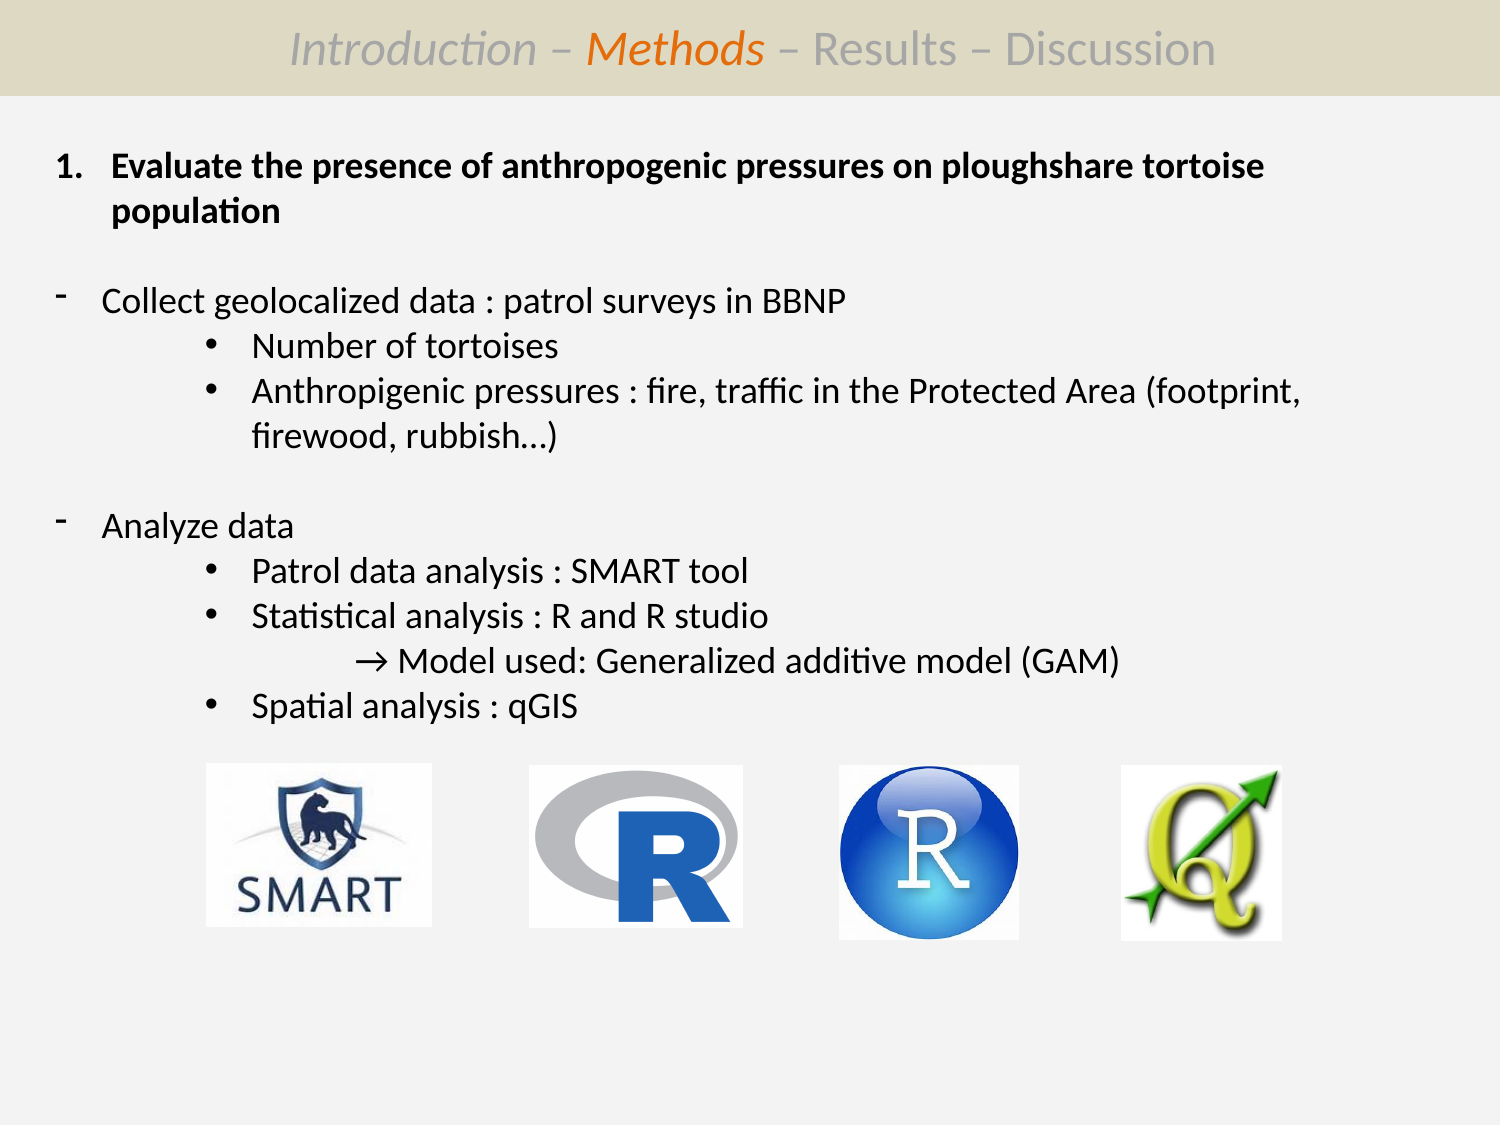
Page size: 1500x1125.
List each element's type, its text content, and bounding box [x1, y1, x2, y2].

text_box Introduction – Methods – Results – Discussion [0, 0, 1500, 96]
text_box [206, 763, 1282, 941]
text_box Evaluate the presence of anthropogenic pressures on ploughshare tortoise population Collect geolocalized data : patrol surveys in BBNP Number of tortoises Anthropigenic pressures : fire, traffic in the Protected Area (footprint, firewood, rubbish…) Analyze data Patrol data analysis : SMART tool Statistical analysis : R and R studio → Model used: Generalized additive model (GAM) Spatial analysis : qGIS [40, 133, 1363, 779]
